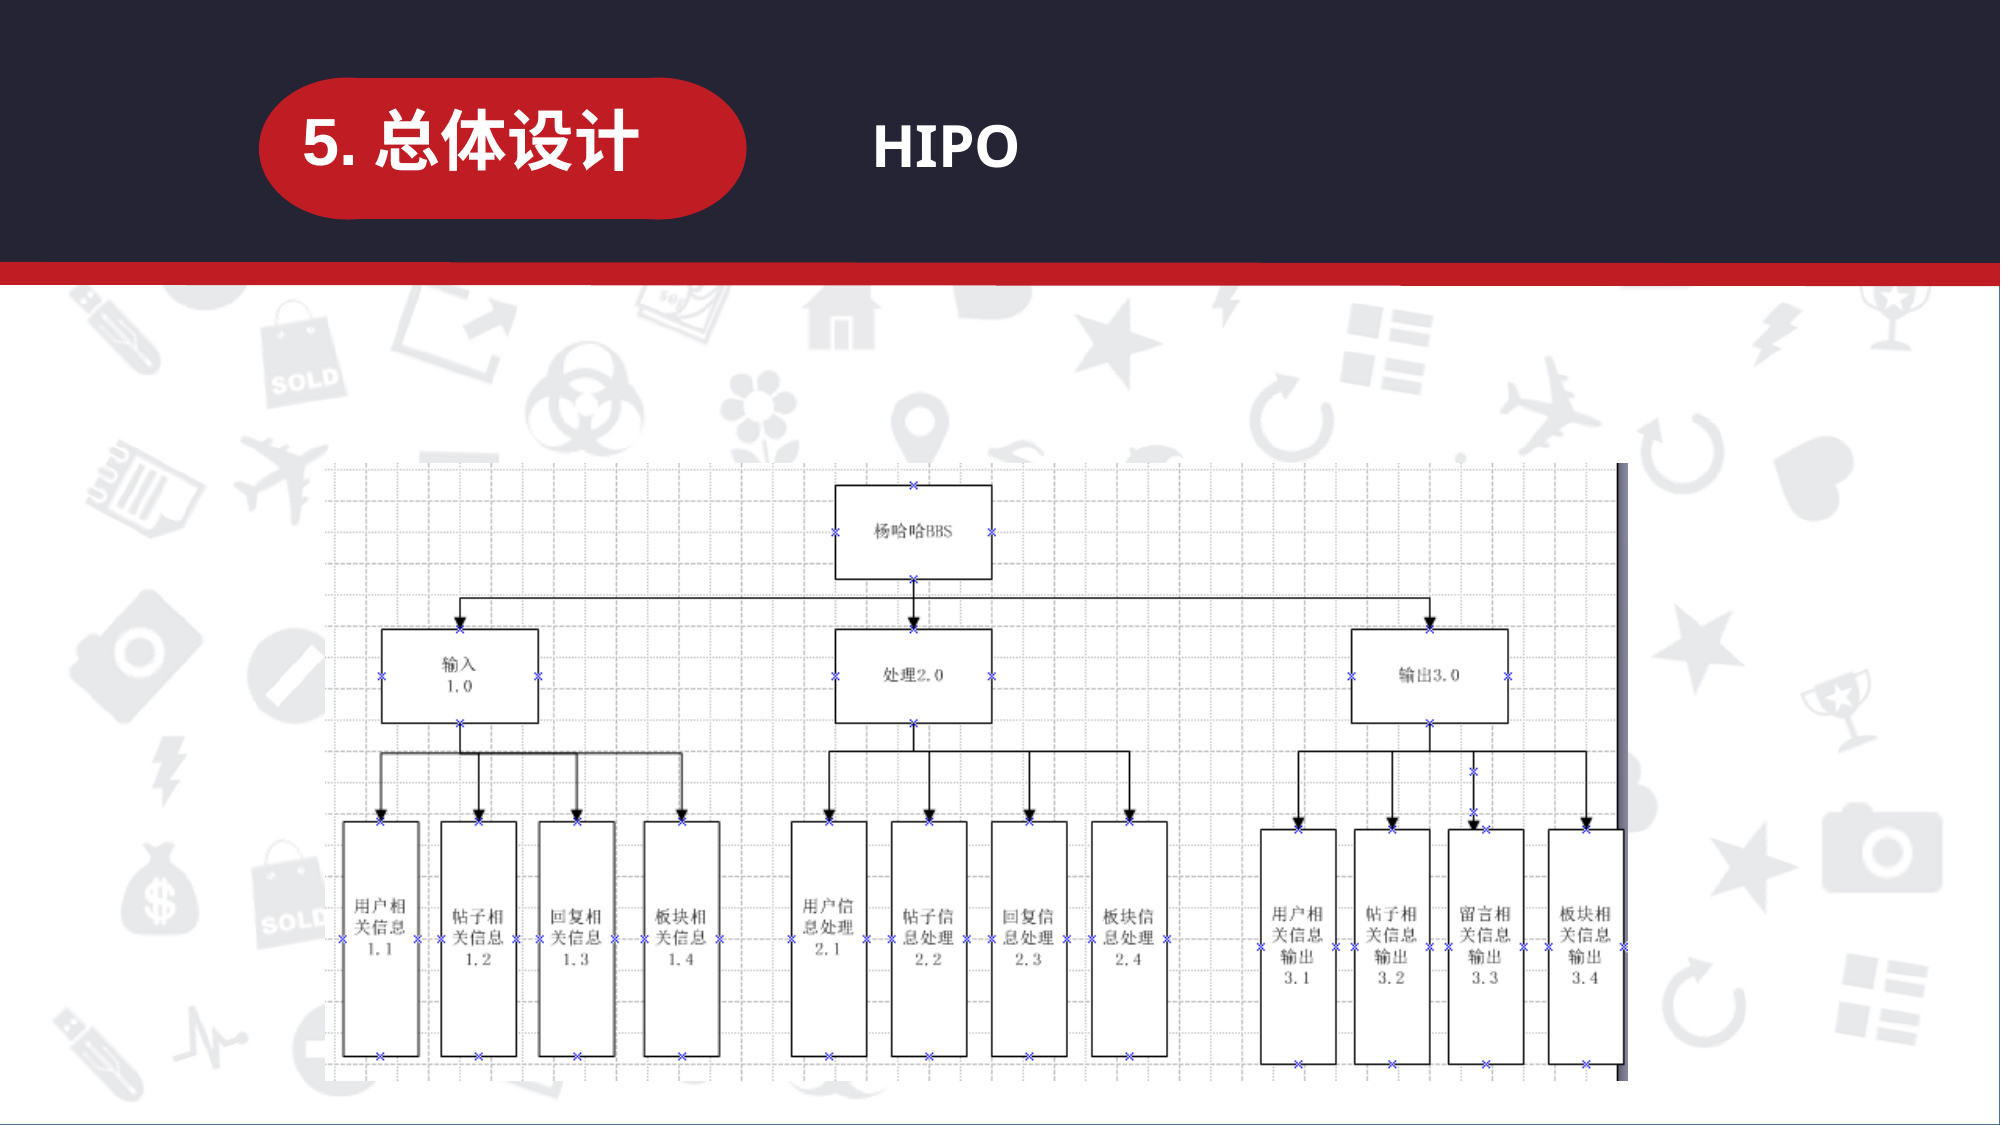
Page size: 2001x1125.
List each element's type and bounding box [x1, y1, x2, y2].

picture [0, 0, 2000, 273]
text_box [259, 78, 746, 219]
picture [0, 275, 2000, 1125]
